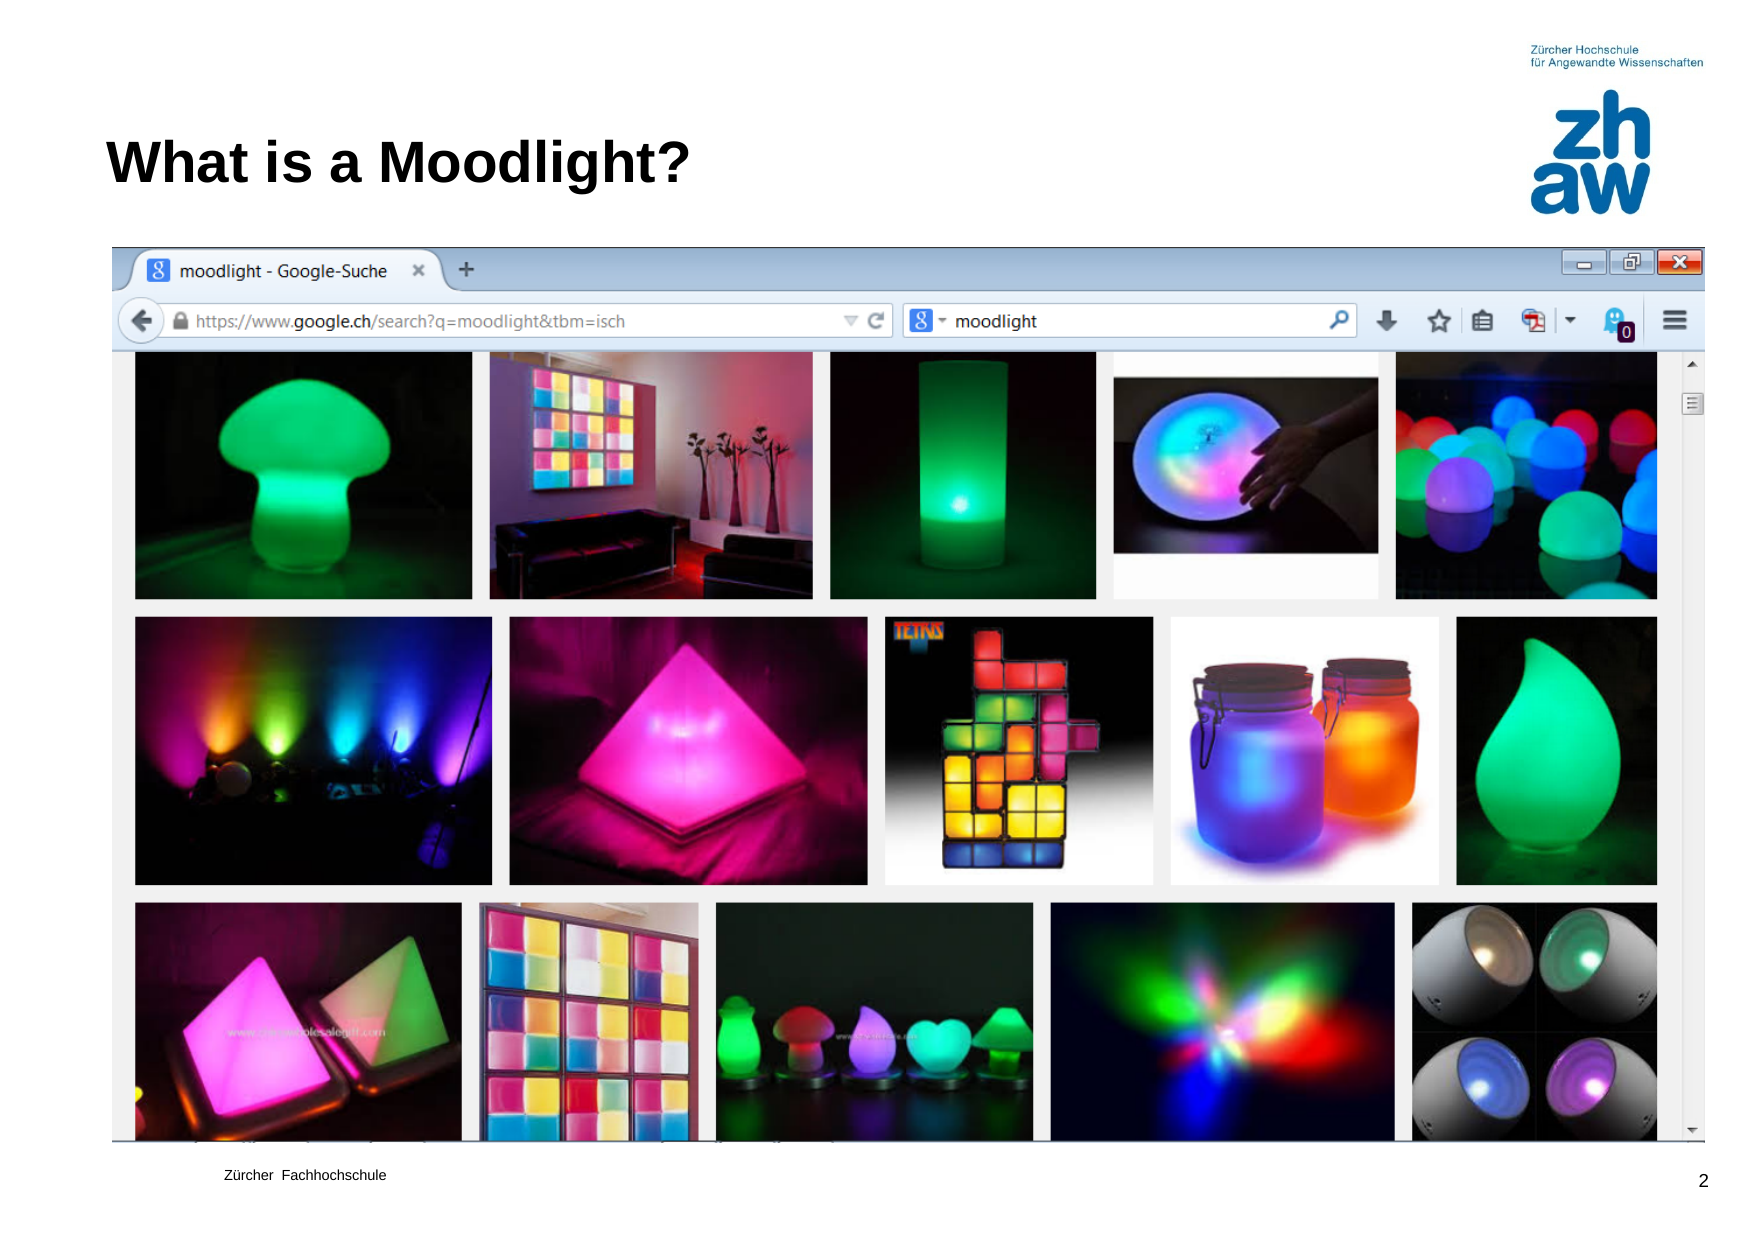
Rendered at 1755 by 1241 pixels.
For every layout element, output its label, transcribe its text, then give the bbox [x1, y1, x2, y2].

picture [1527, 41, 1706, 218]
slide_number 2 [1509, 1168, 1710, 1201]
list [112, 247, 1706, 1144]
title What is a Moodlight? [105, 102, 1465, 220]
